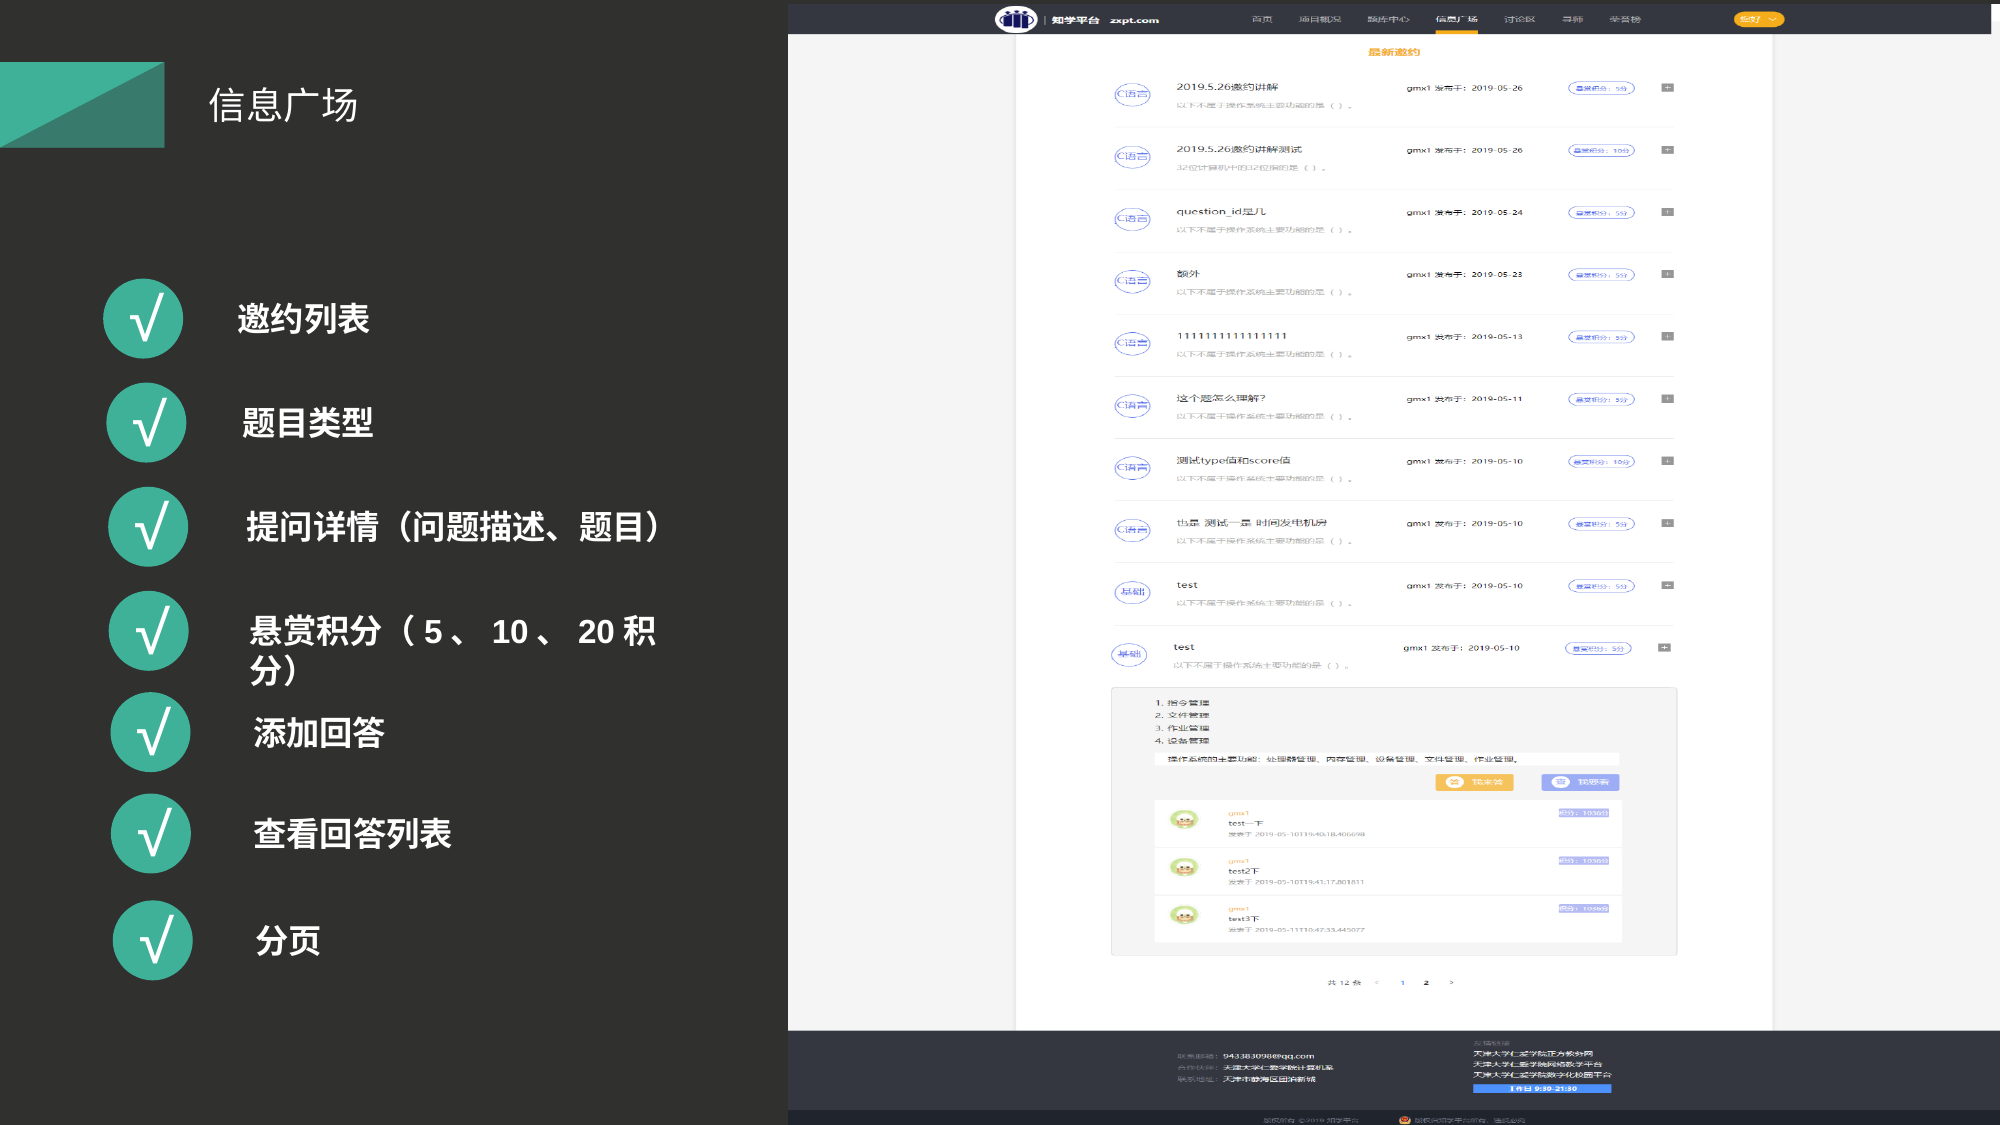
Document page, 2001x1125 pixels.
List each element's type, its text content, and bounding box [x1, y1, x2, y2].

text_box √ [110, 793, 191, 874]
text_box √ [110, 692, 191, 773]
text_box 悬赏积分（5、10、20积分） [249, 610, 702, 691]
picture [787, 3, 2000, 1125]
text_box 提问详情（问题描述、题目） [246, 506, 699, 547]
text_box 分页 [255, 920, 707, 961]
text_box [0, 61, 165, 148]
text_box 邀约列表 [237, 298, 690, 339]
text_box 添加回答 [253, 711, 705, 752]
text_box 信息广场 [193, 74, 374, 135]
text_box 查看回答列表 [253, 813, 706, 854]
text_box √ [106, 382, 187, 463]
text_box √ [108, 590, 189, 671]
text_box √ [108, 486, 189, 567]
text_box √ [103, 278, 184, 359]
text_box 题目类型 [242, 402, 694, 443]
text_box √ [112, 900, 193, 981]
